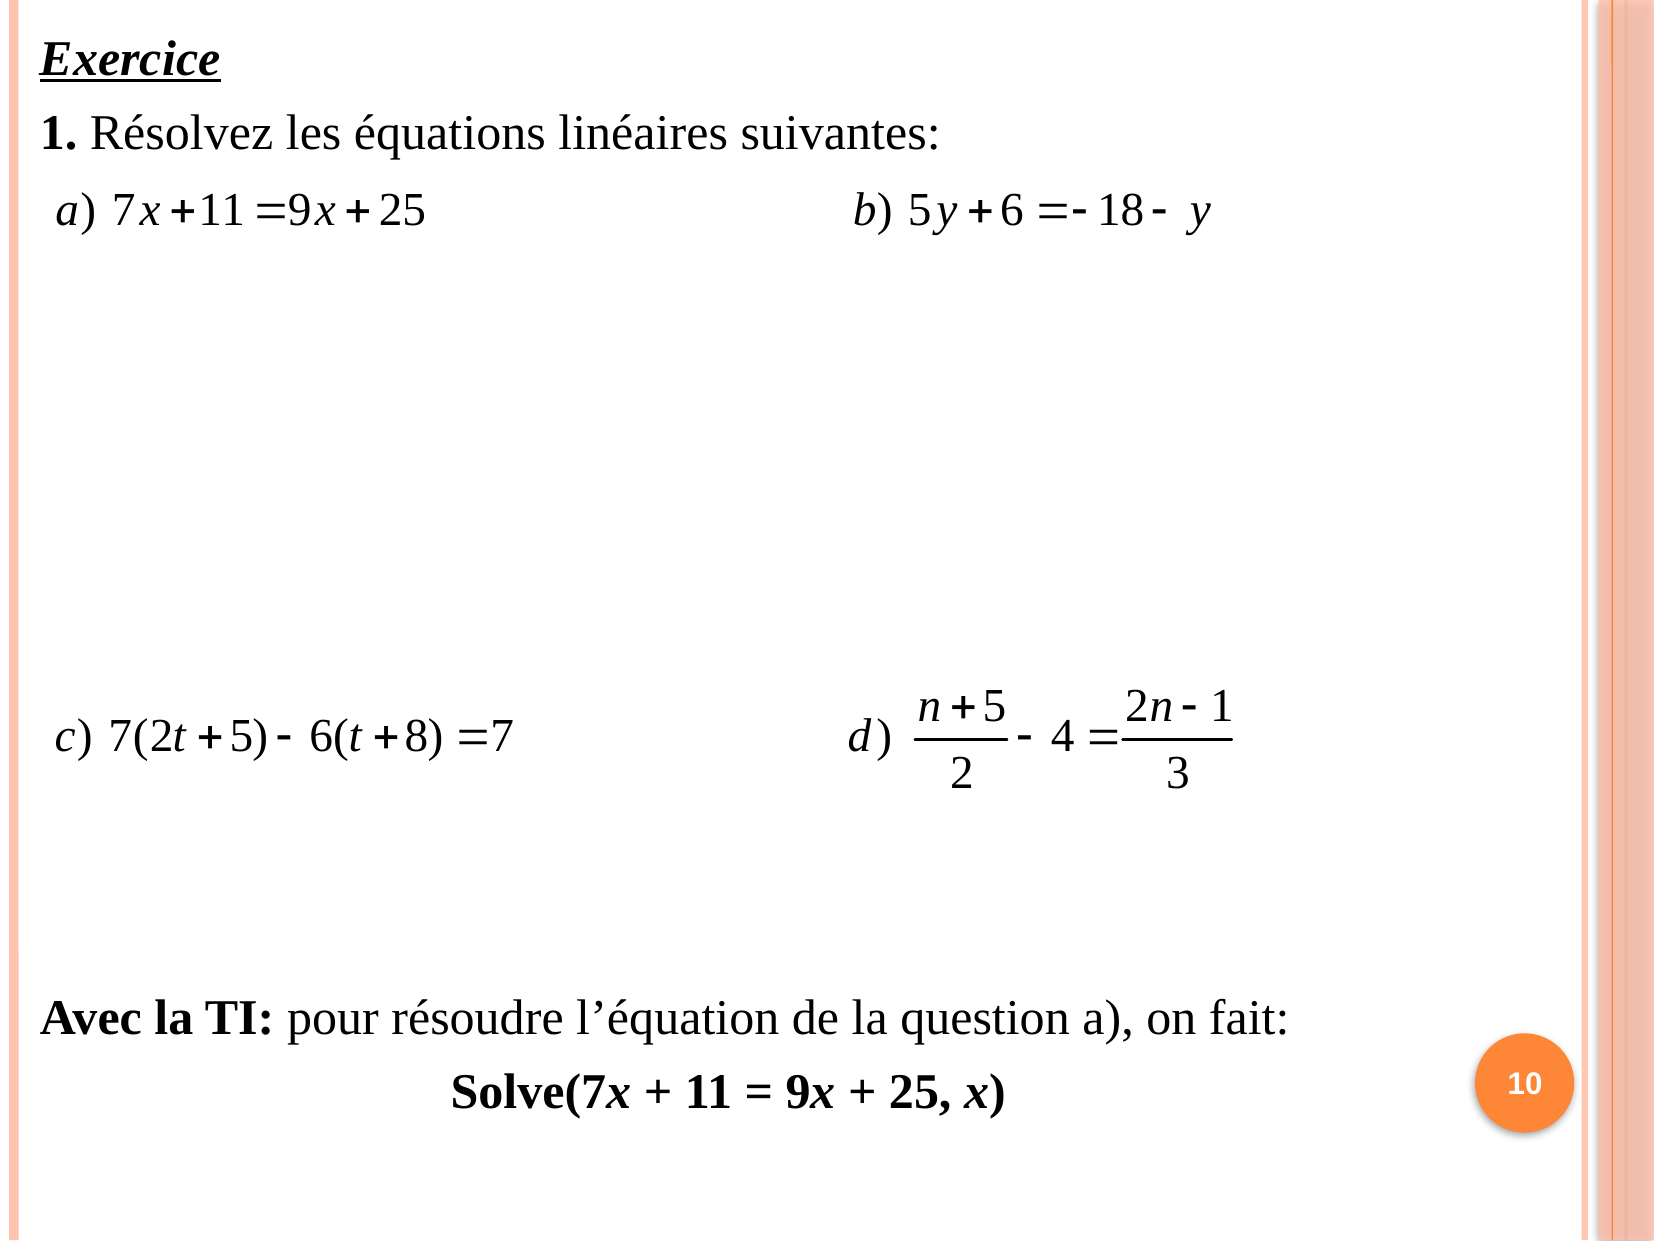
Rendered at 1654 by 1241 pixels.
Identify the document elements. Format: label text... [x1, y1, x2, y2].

slide_number 10 [1470, 1036, 1581, 1132]
list Exercice 1. Résolvez les équations linéaires suivantes: Avec la TI: pour résoudre l’équation de la question a), on fait: Solve(7x + 11 = 9x + 25, x) [23, 17, 1434, 1223]
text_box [47, 182, 1243, 799]
